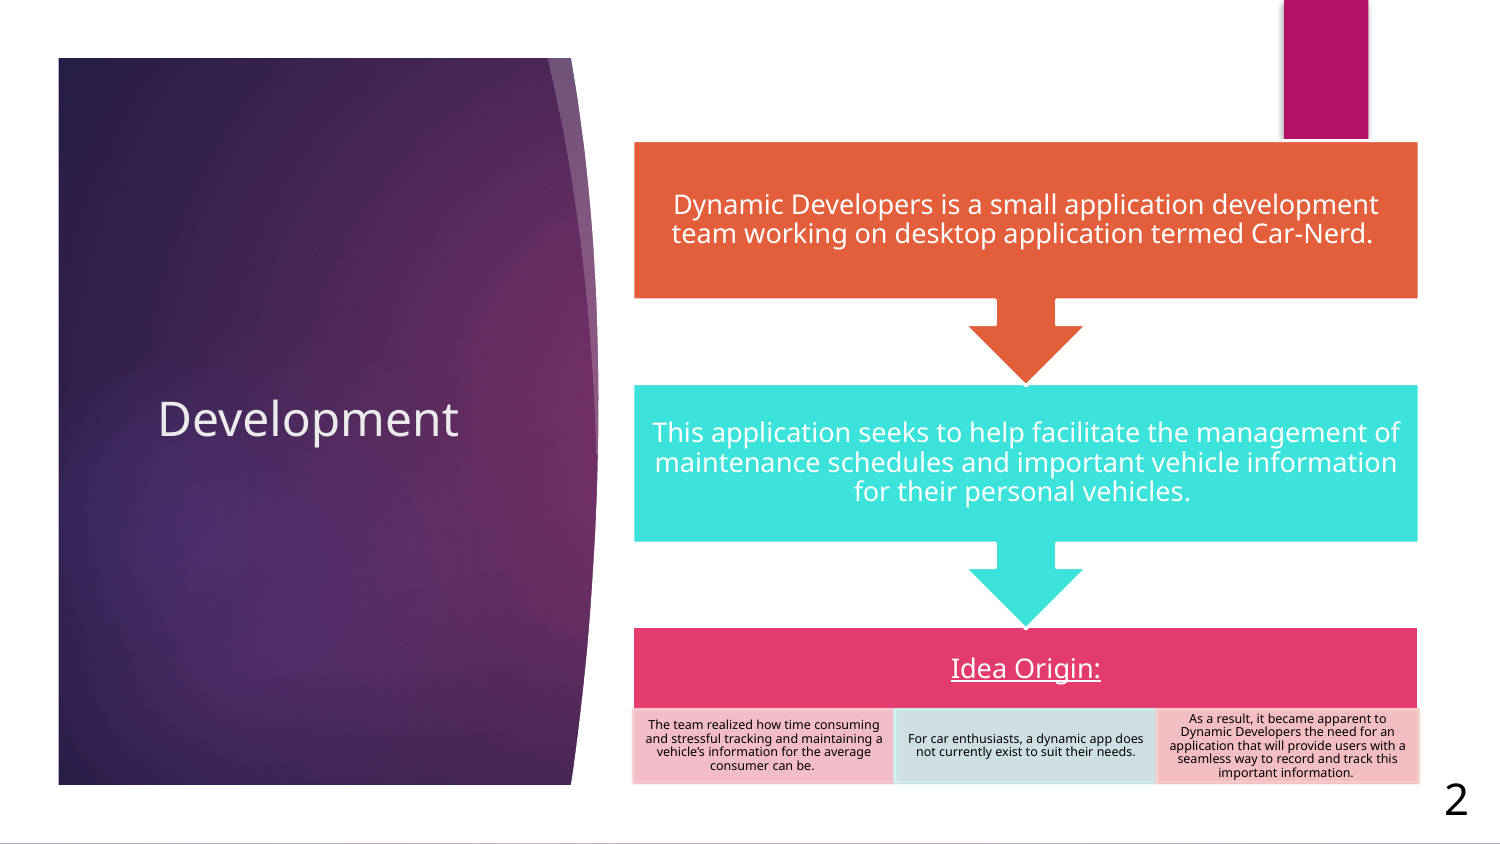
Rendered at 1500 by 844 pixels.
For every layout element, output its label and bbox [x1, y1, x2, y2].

text_box [0, 0, 1500, 844]
text_box [632, 140, 1420, 787]
